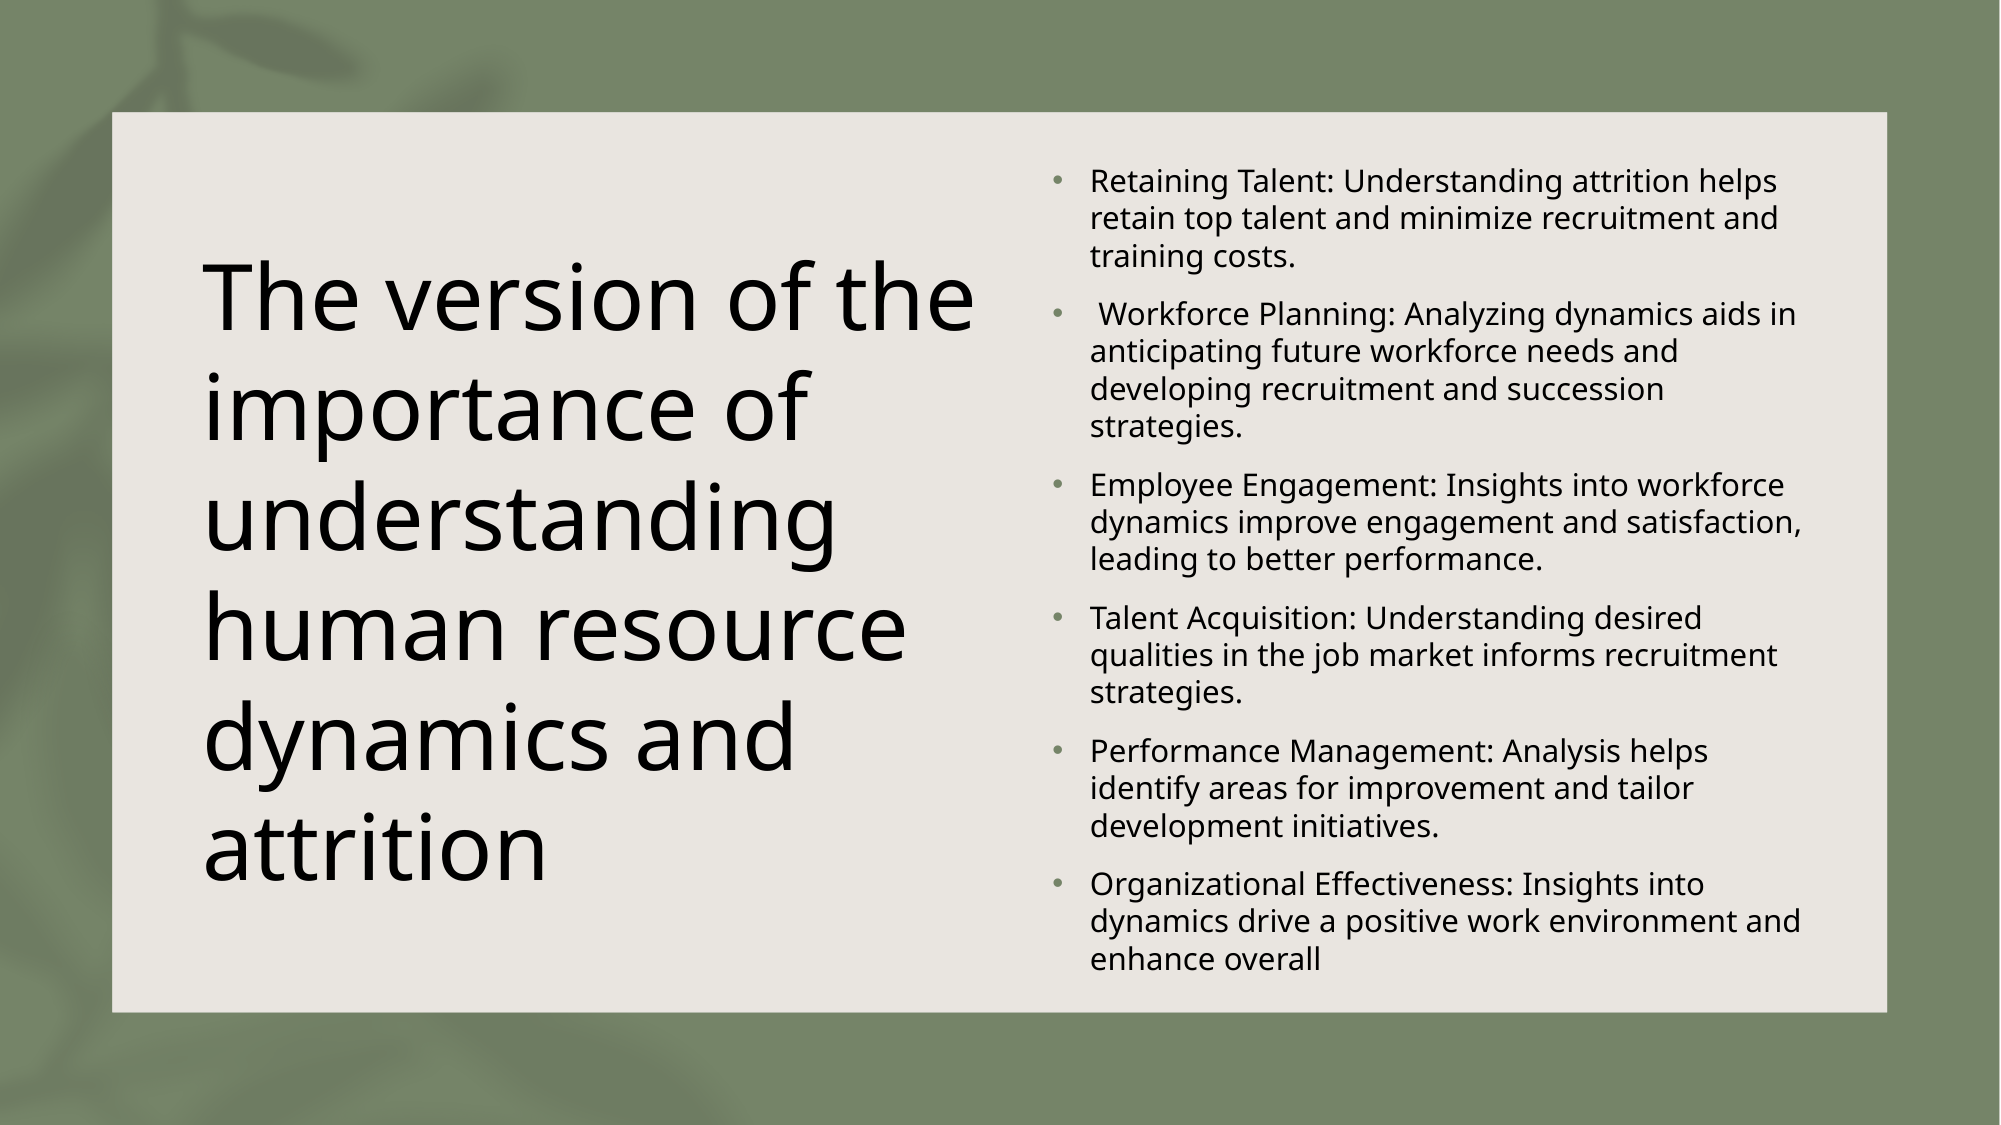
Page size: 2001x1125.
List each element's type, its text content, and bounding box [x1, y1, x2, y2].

text_box [860, 111, 1888, 1013]
text_box [860, 0, 2000, 1125]
list Retaining Talent: Understanding attrition helps retain top talent and minimize recruitment and training costs. Workforce Planning: Analyzing dynamics aids in anticipating future workforce needs and developing recruitment and succession strategies. Employee Engagement: Insights into workforce dynamics improve engagement and satisfaction, leading to better performance. Talent Acquisition: Understanding desired qualities in the job market informs recruitment strategies. Performance Management: Analysis helps identify areas for improvement and tailor development initiatives. Organizational Effectiveness: Insights into dynamics drive a positive work environment and enhance overall [1037, 149, 1825, 988]
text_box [0, 0, 860, 1125]
title The version of the importance of understanding human resource dynamics and attrition [860, 149, 1000, 988]
